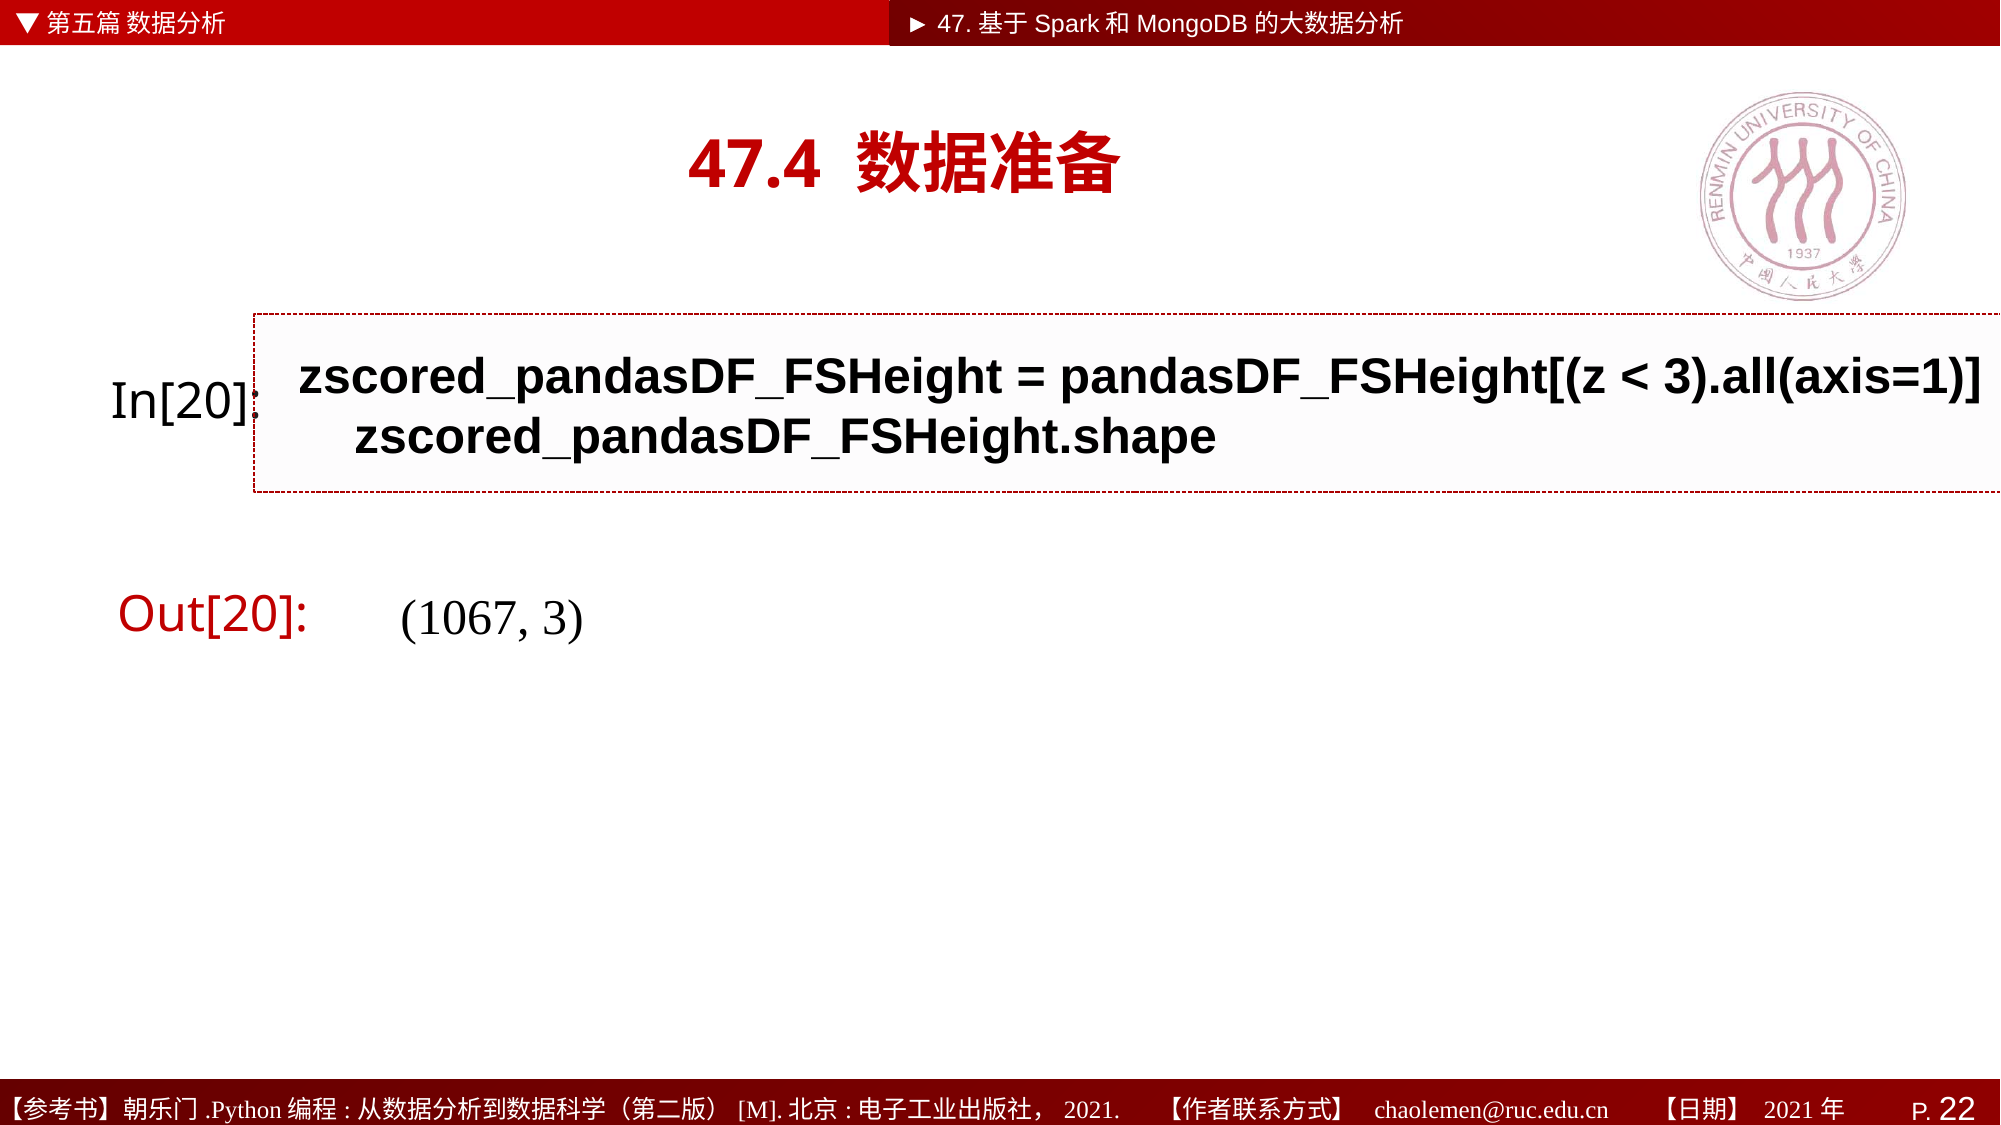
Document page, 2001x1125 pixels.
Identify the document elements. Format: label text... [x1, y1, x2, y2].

text_box ► 47.基于Spark和MongoDB的大数据分析 [890, 0, 1551, 43]
text_box (1067, 3) [385, 577, 803, 652]
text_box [95, 314, 2000, 492]
title 47.4 数据准备 [101, 92, 1710, 229]
text_box Out[20]: [102, 573, 349, 649]
picture [1696, 89, 1910, 304]
list ▼第五篇 数据分析 [0, 0, 725, 43]
